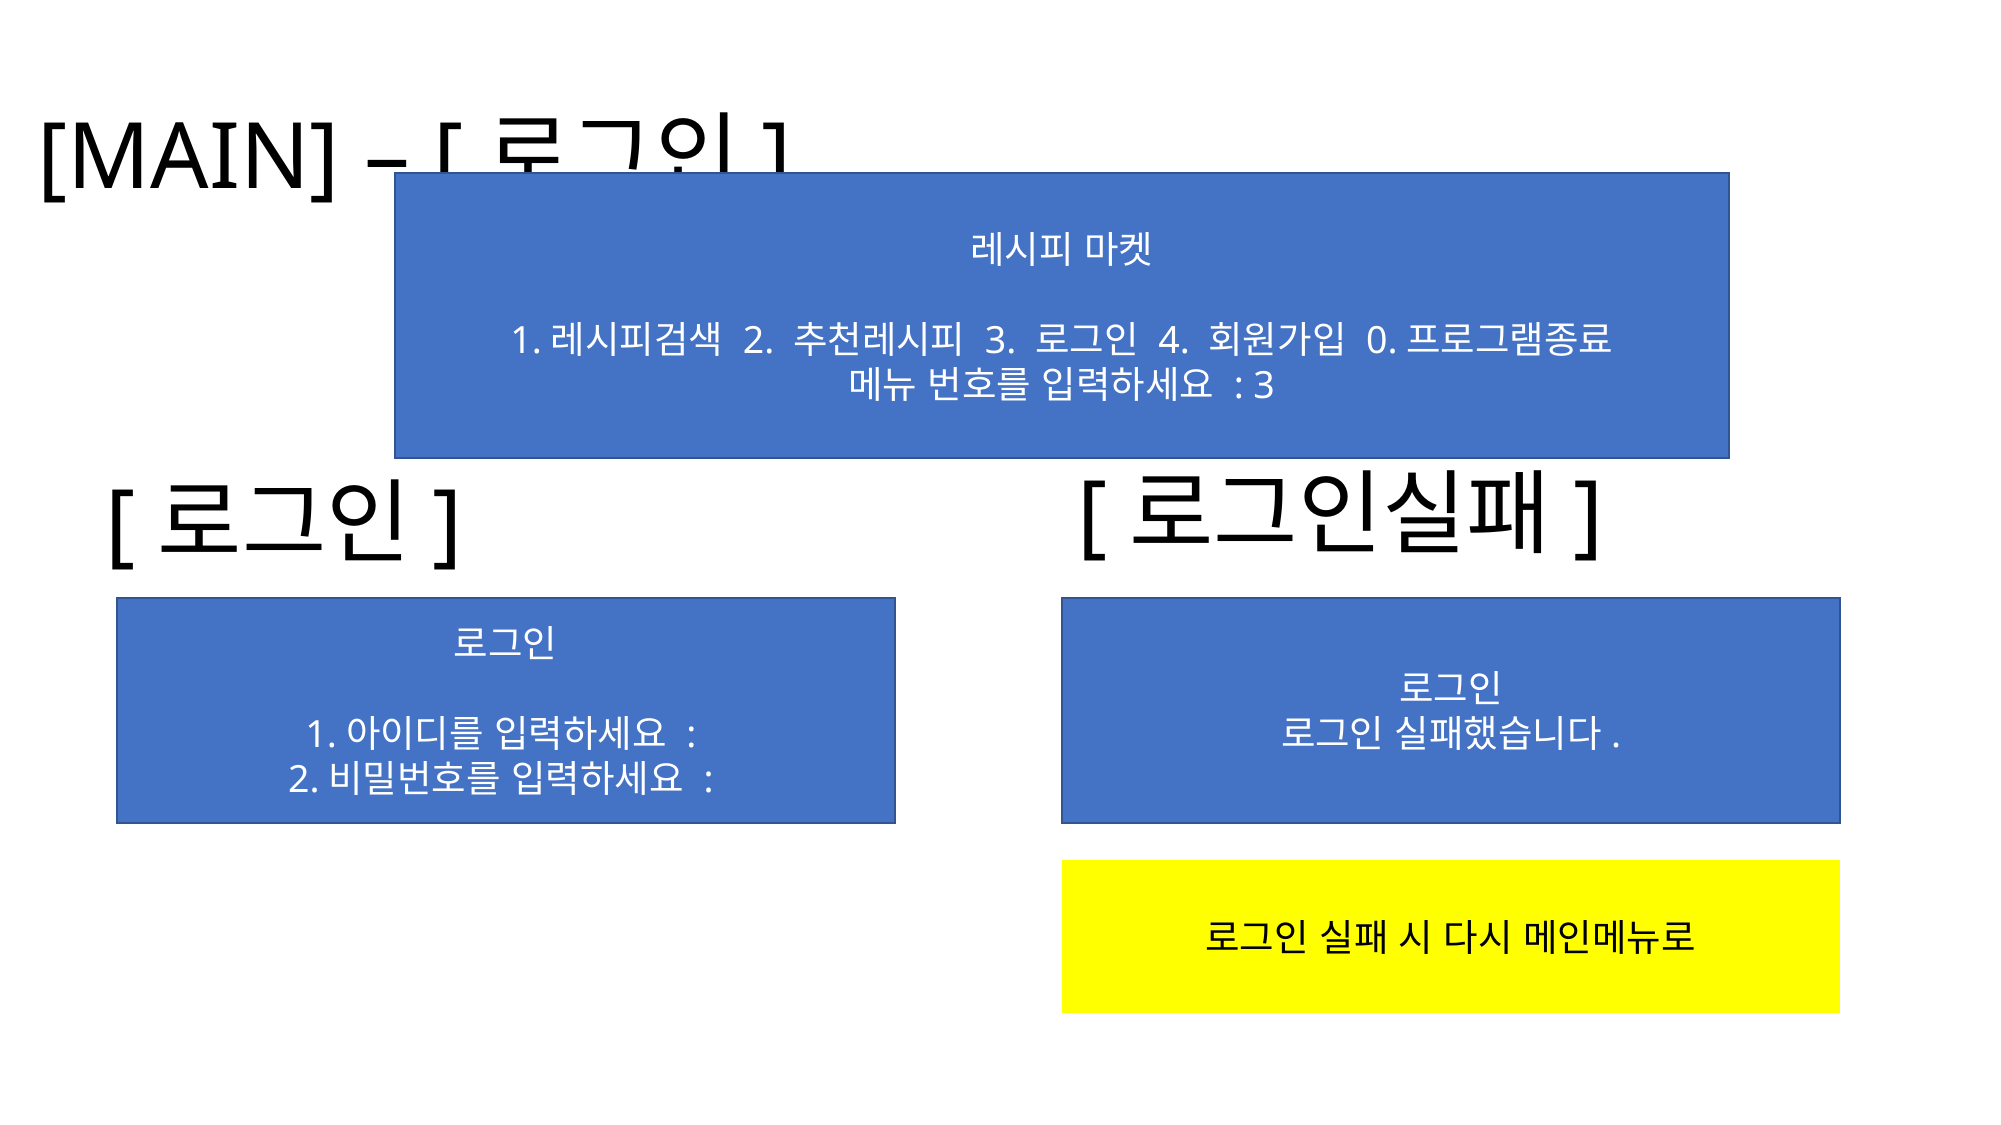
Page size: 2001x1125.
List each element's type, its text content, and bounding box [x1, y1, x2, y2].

text_box [로그인] [90, 417, 938, 635]
title [MAIN] – [로그인] [22, 50, 1942, 268]
text_box 로그인 실패 시 다시 메인메뉴로 [1061, 859, 1841, 1014]
text_box 로그인 1.아이디를 입력하세요 : 2.비밀번호를 입력하세요 : [116, 635, 896, 824]
text_box 로그인 로그인 실패했습니다. [1061, 626, 1841, 824]
text_box [로그인실패] [1061, 407, 1910, 626]
text_box 레시피 마켓 1.레시피검색 2. 추천레시피 3. 로그인 4. 회원가입 0.프로그램종료 메뉴 번호를 입력하세요 : 3 [394, 172, 1730, 459]
